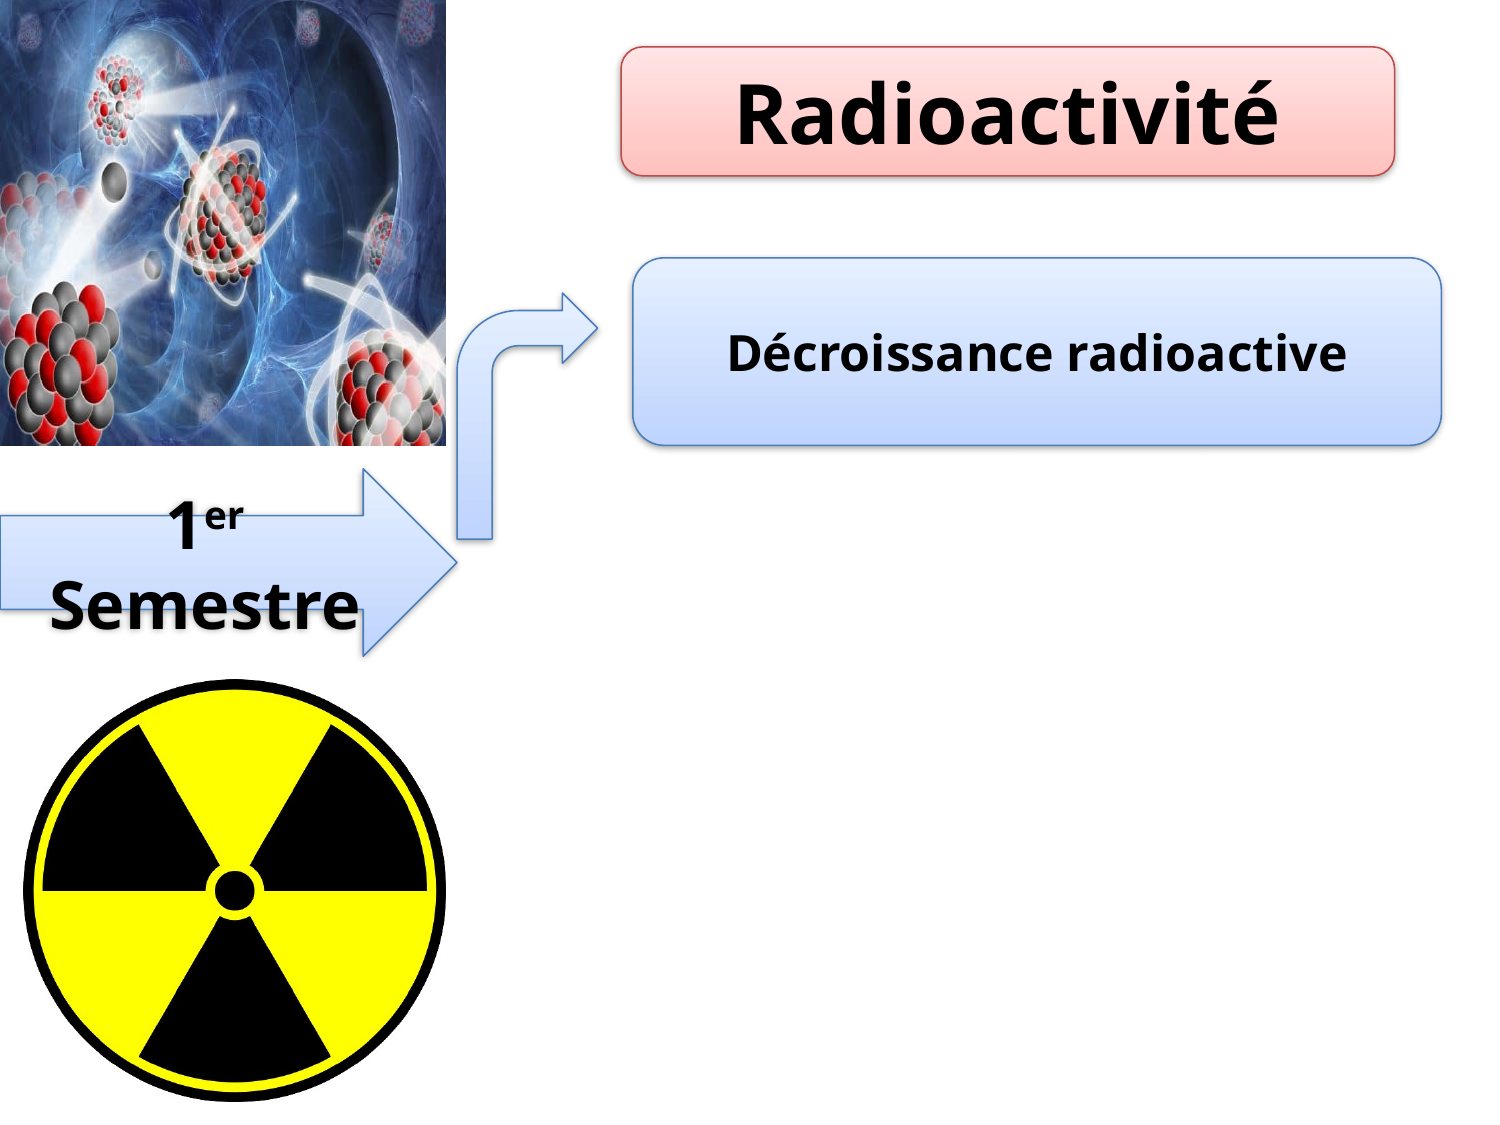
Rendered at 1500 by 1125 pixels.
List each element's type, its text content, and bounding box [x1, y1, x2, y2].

text_box [456, 292, 599, 540]
text_box Décroissance radioactive [632, 257, 1443, 447]
picture [0, 0, 446, 446]
picture [23, 679, 446, 1102]
text_box Radioactivité [620, 46, 1396, 177]
text_box 1er Semestre [0, 468, 458, 657]
